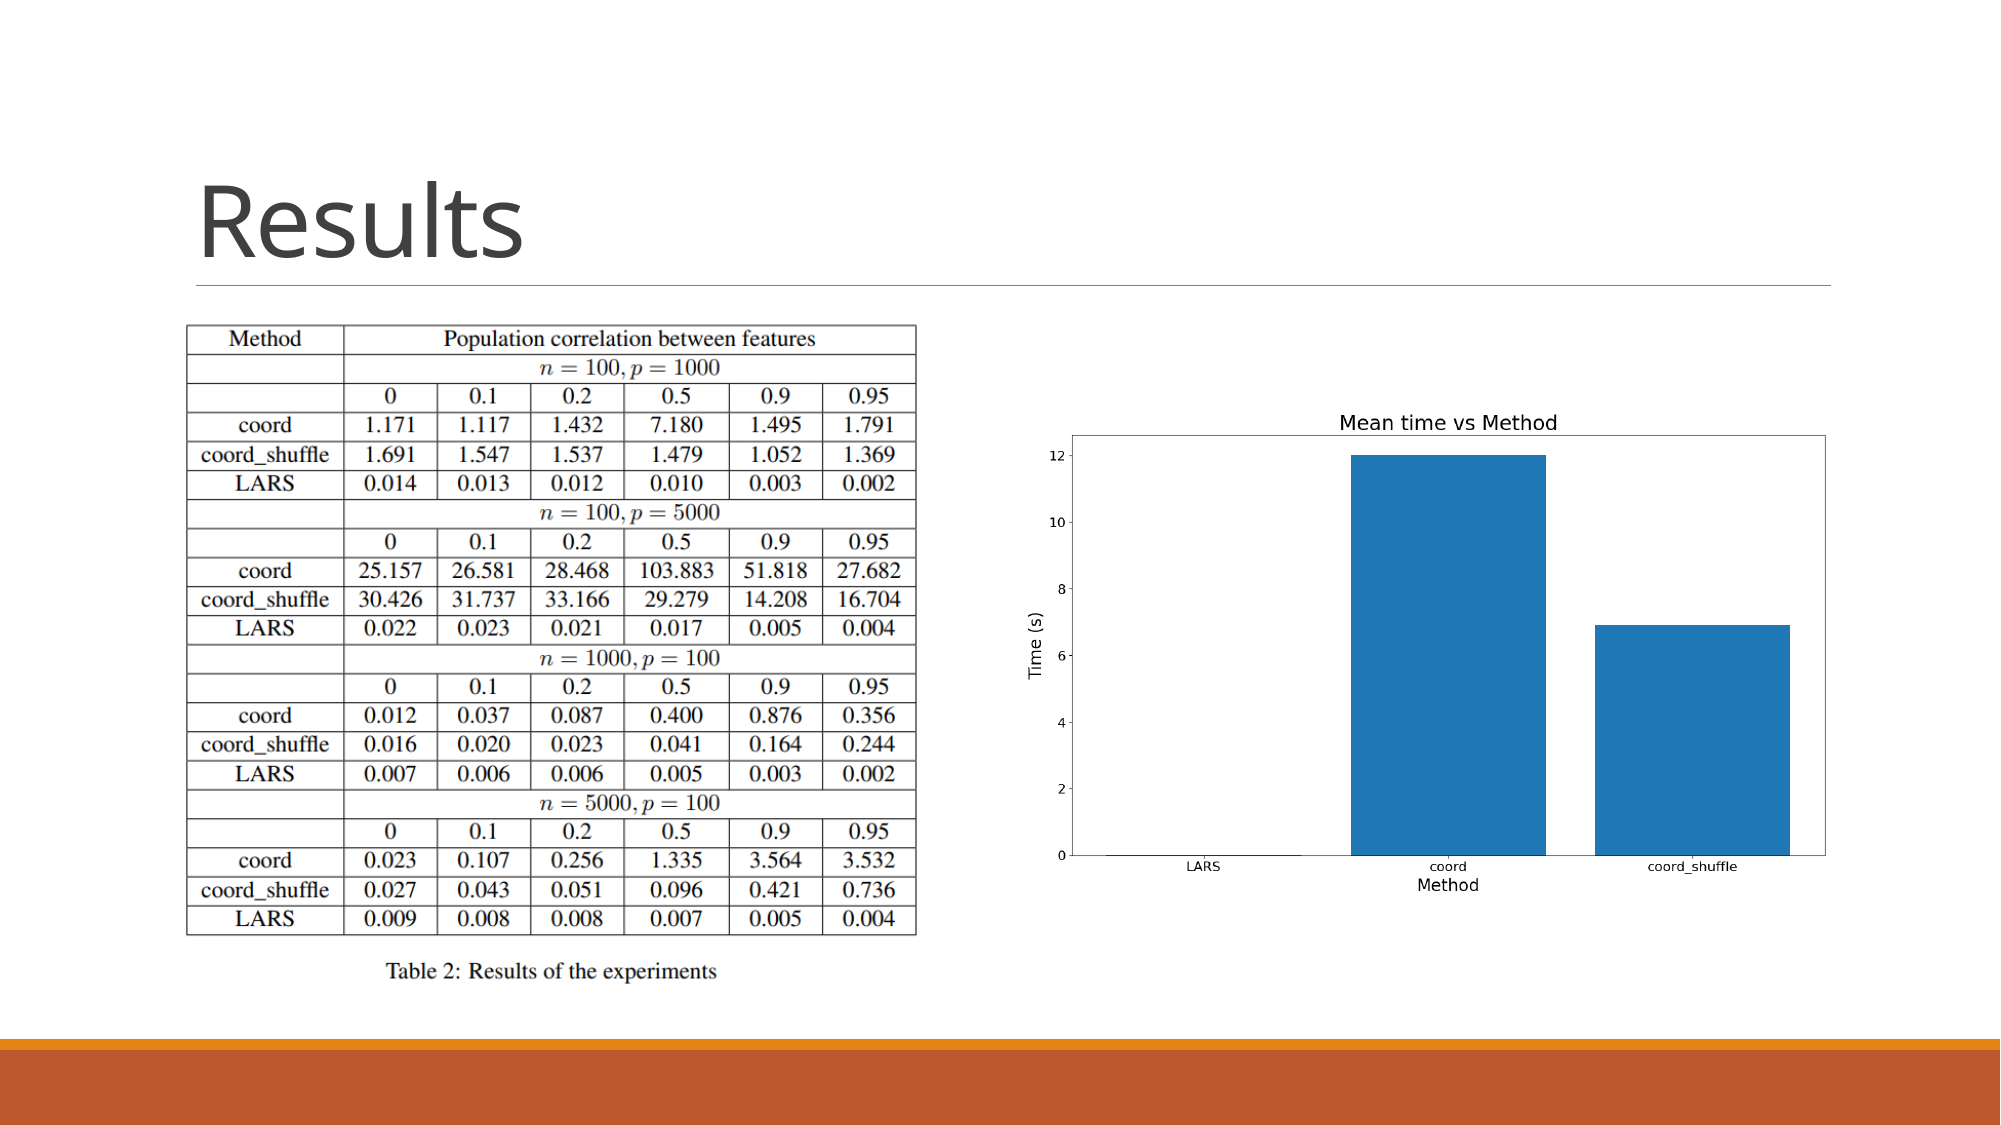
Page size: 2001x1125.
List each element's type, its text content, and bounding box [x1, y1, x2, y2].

picture [1022, 407, 1831, 901]
title Results [180, 47, 1830, 285]
picture [169, 309, 937, 999]
